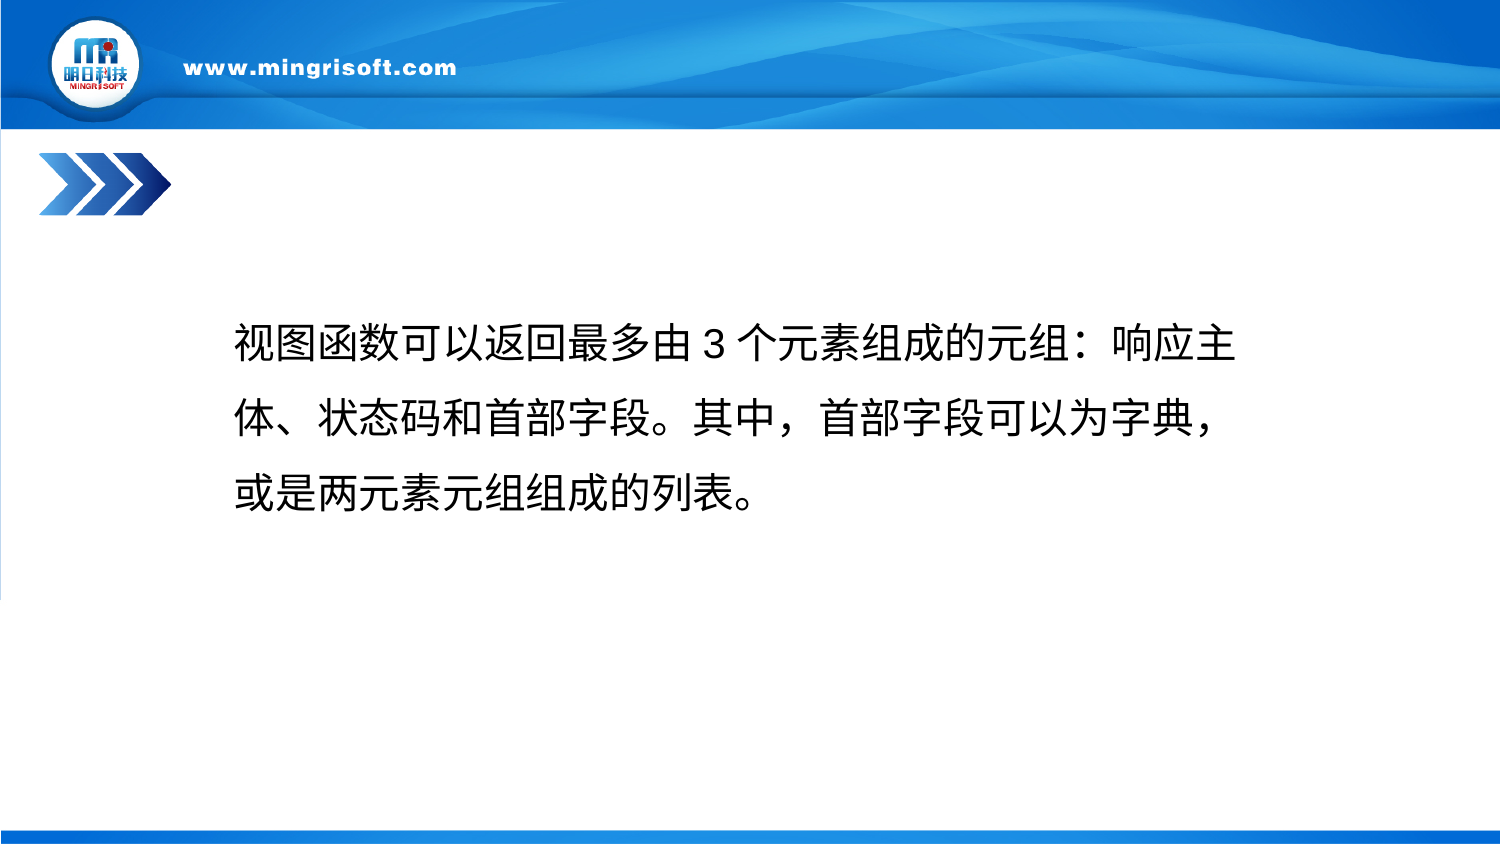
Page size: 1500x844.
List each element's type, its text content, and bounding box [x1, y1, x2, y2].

picture [0, 0, 1500, 844]
text_box 视图函数可以返回最多由3个元素组成的元组：响应主体、状态码和首部字段。其中，首部字段可以为字典，或是两元素元组组成的列表。 [218, 284, 1282, 524]
